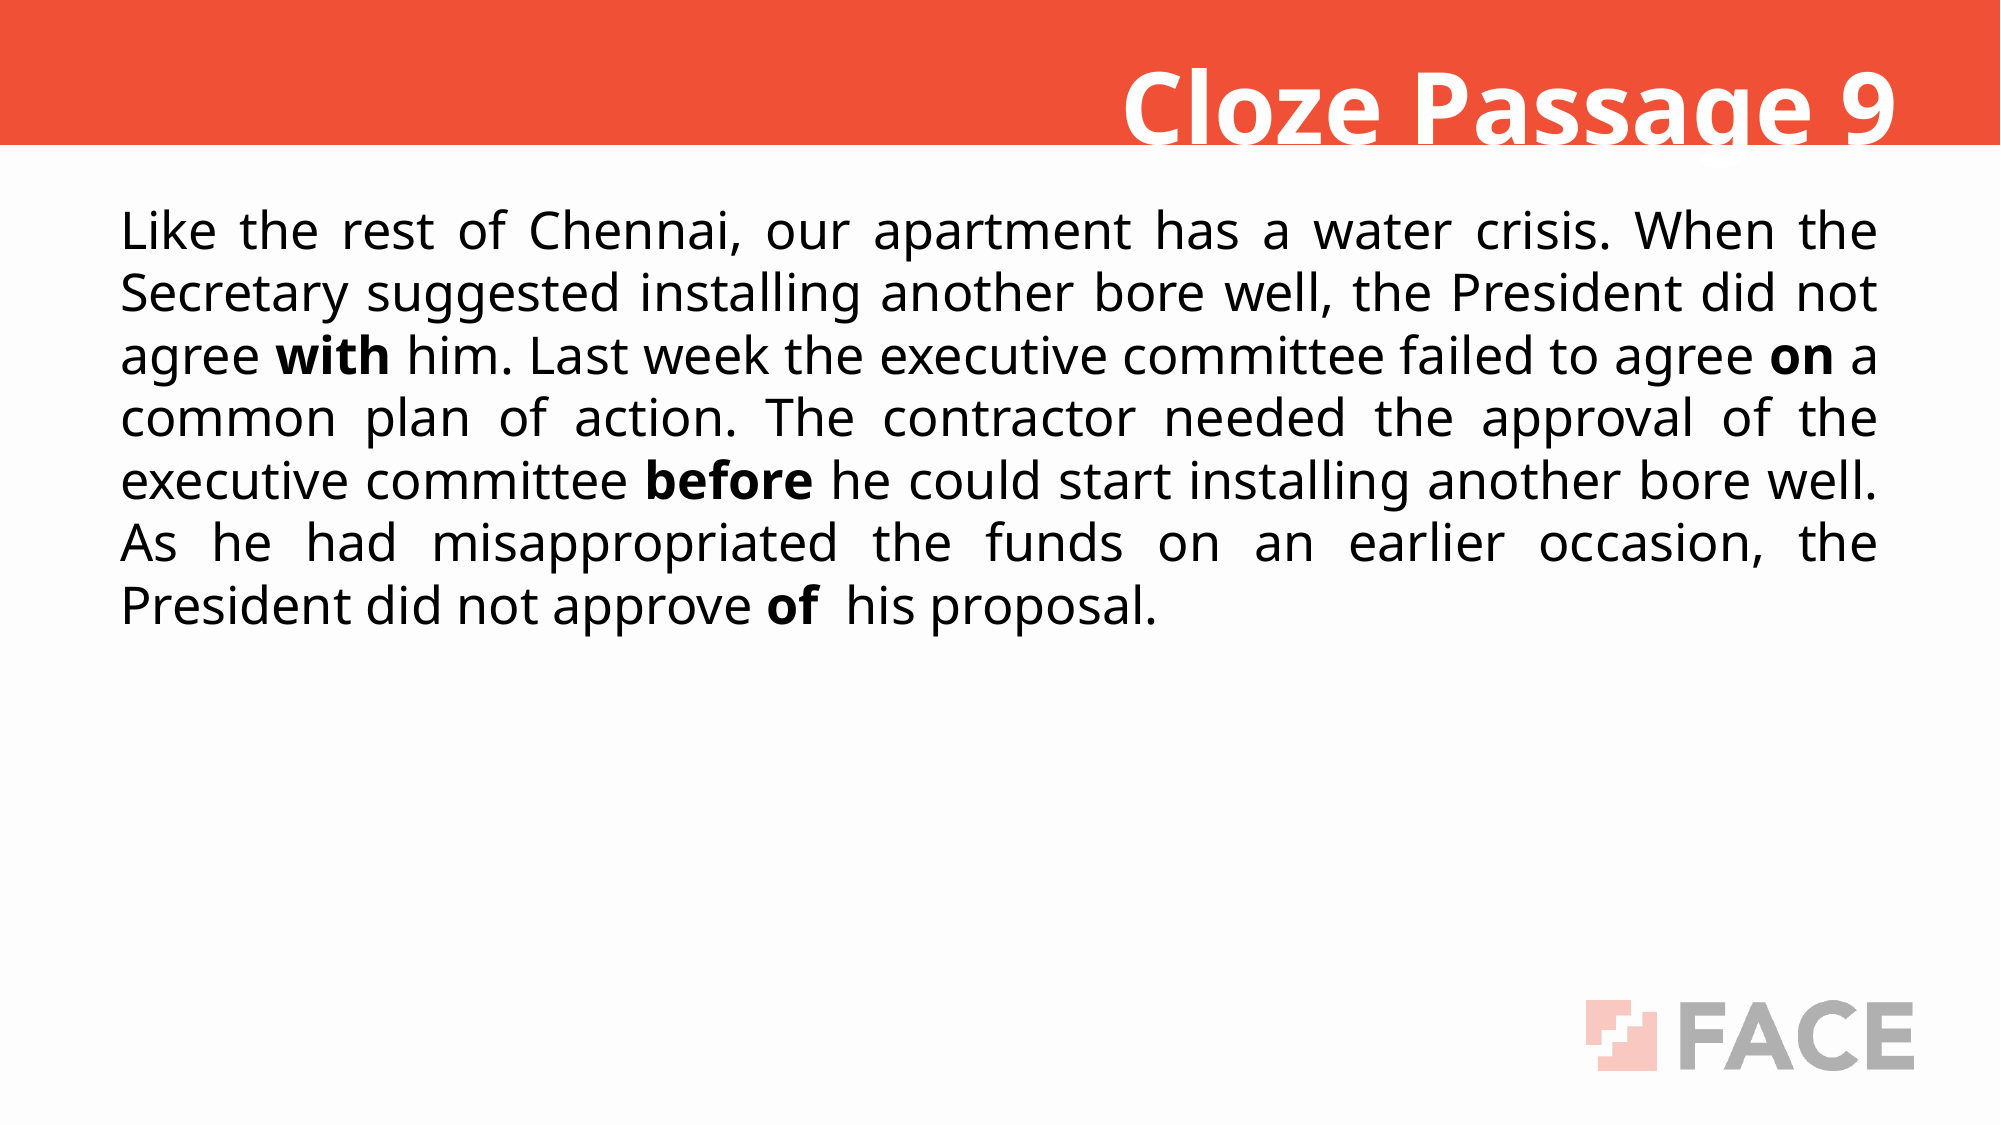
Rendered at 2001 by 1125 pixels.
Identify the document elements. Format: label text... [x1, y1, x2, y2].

picture [1586, 1000, 1914, 1072]
text_box Like the rest of Chennai, our apartment has a water crisis. When the Secretary suggested installing another bore well, the President did not agree with him. Last week the executive committee failed to agree on a common plan of action. The contractor needed the approval of the executive committee before he could start installing another bore well. As he had misappropriated the funds on an earlier occasion, the President did not approve of his proposal. [105, 189, 1895, 642]
text_box [0, 0, 2000, 147]
text_box Cloze Passage 9 [638, 37, 1914, 173]
